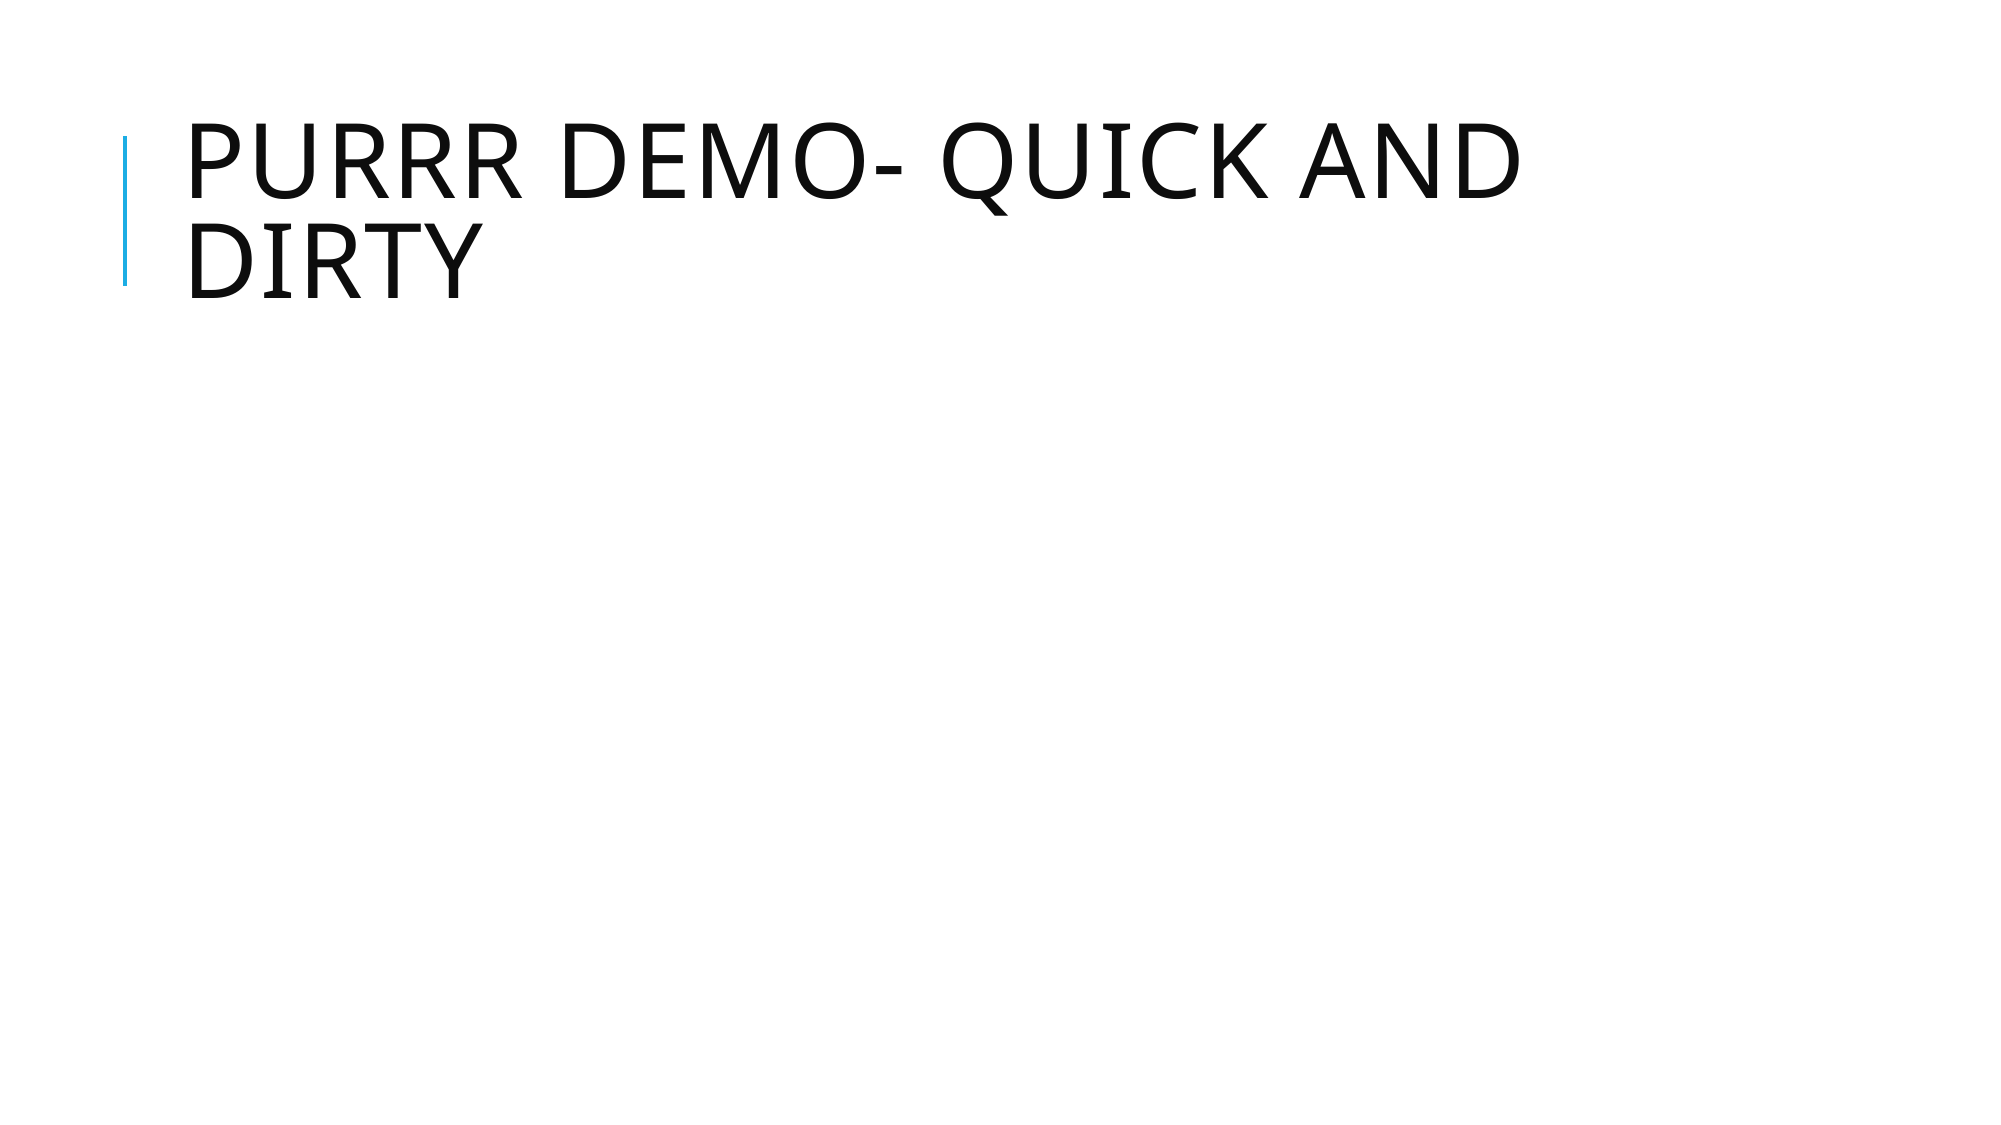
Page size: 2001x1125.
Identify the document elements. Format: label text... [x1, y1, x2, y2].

title Purrr demo- quick and dirty [168, 96, 1763, 342]
